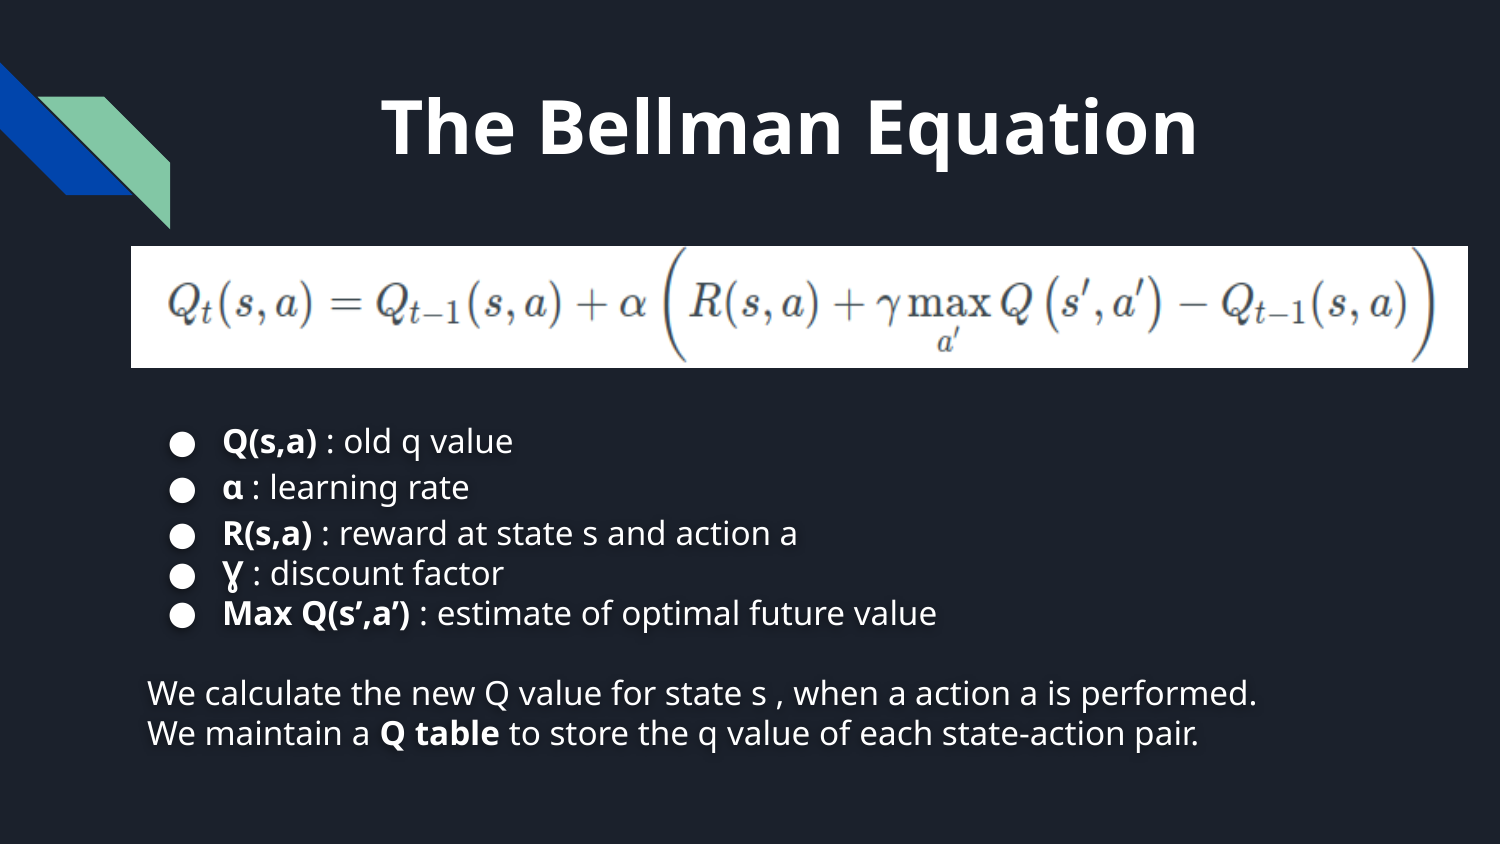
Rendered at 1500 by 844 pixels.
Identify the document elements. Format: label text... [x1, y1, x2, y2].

title The Bellman Equation [212, 64, 1368, 215]
list Q(s,a) : old q value ɑ : learning rate R(s,a) : reward at state s and action a Ɣ : discount factor Max Q(s’,a’) : estimate of optimal future value We calculate the new Q value for state s , when a action a is performed. We maintain a Q table to store the q value of each state-action pair. [131, 399, 1468, 831]
picture [131, 246, 1468, 368]
